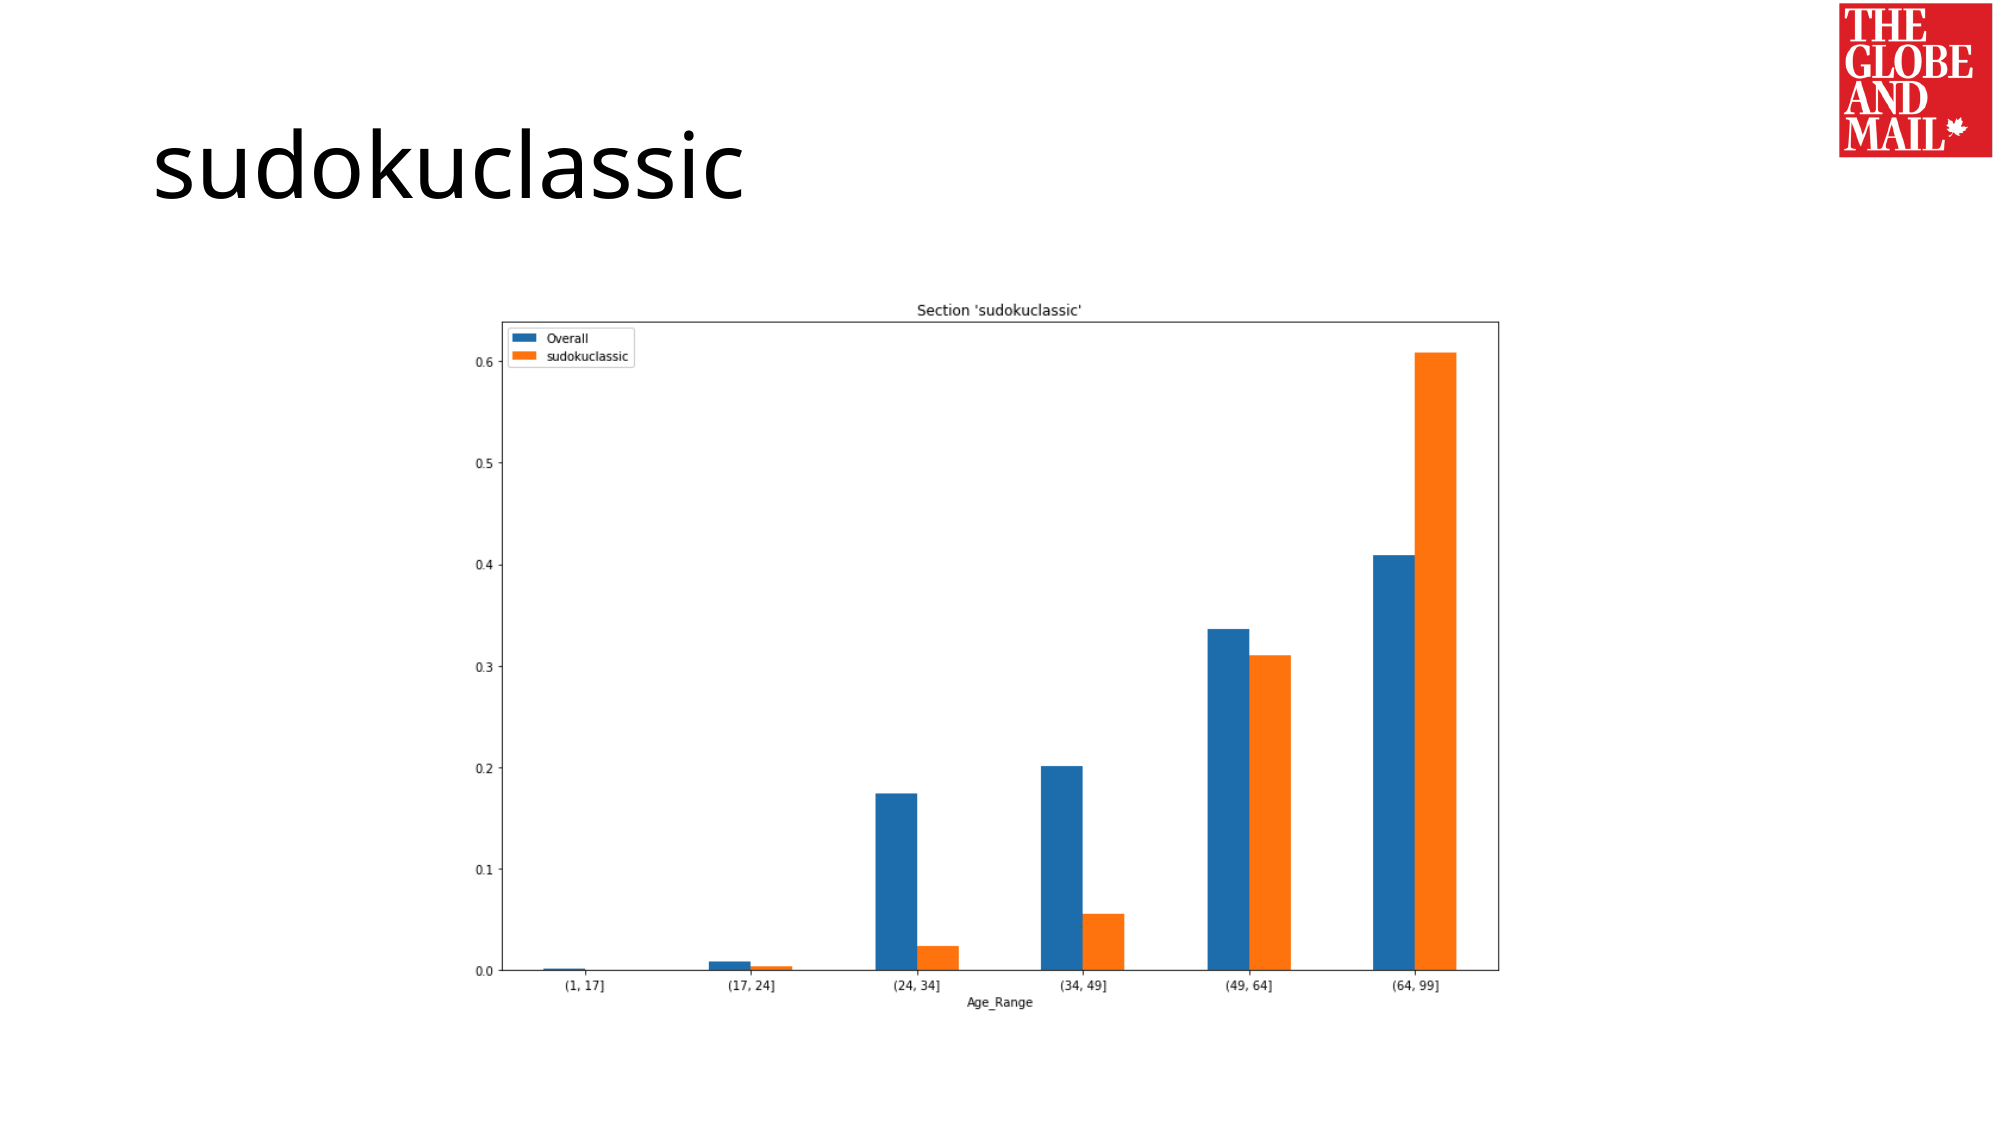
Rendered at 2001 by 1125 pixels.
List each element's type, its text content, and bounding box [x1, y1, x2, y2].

title sudokuclassic [137, 59, 1863, 278]
picture [1835, 0, 2000, 161]
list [459, 299, 1541, 1014]
